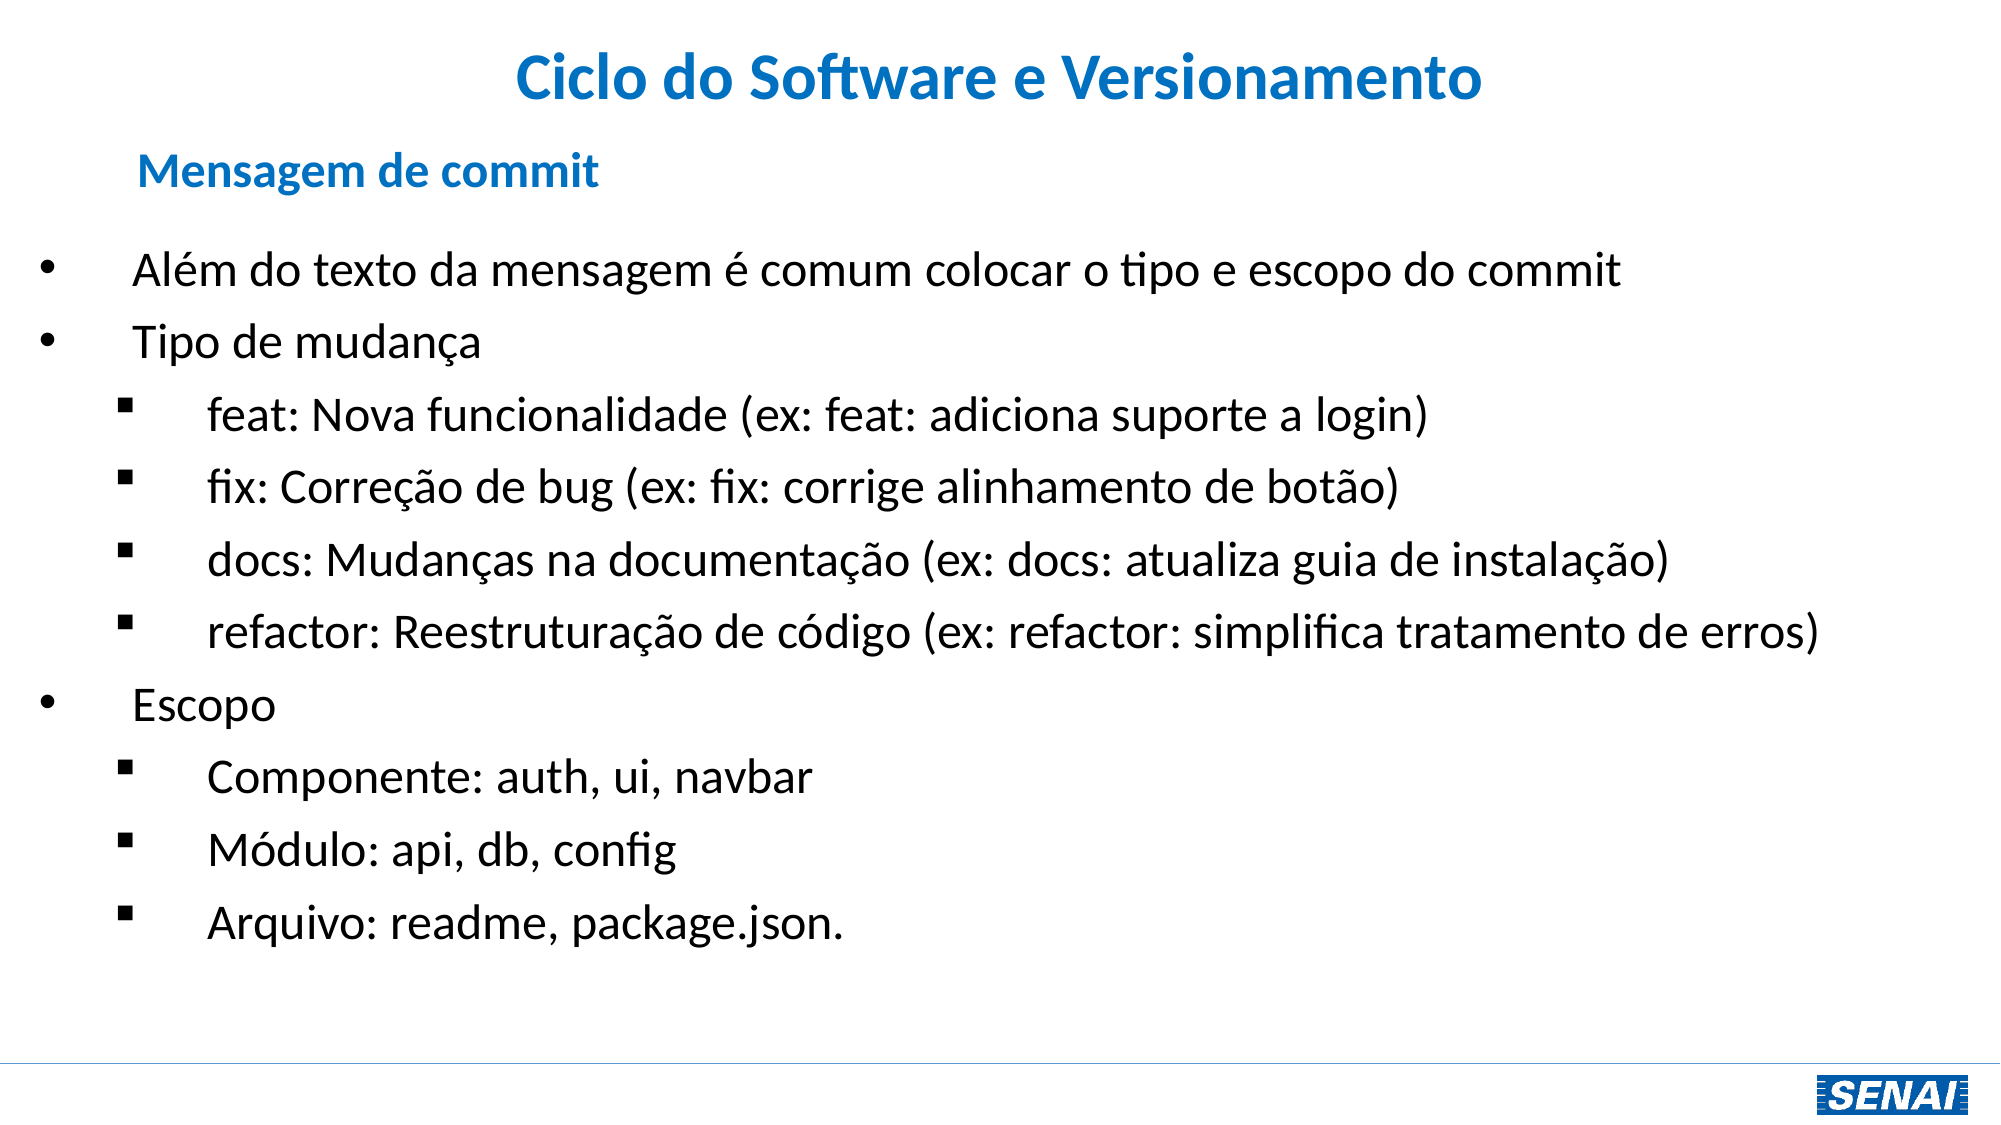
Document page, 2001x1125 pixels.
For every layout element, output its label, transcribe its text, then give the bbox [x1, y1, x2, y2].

text_box Além do texto da mensagem é comum colocar o tipo e escopo do commit Tipo de mudança feat: Nova funcionalidade (ex: feat: adiciona suporte a login) fix: Correção de bug (ex: fix: corrige alinhamento de botão) docs: Mudanças na documentação (ex: docs: atualiza guia de instalação) refactor: Reestruturação de código (ex: refactor: simplifica tratamento de erros) Escopo Componente: auth, ui, navbar Módulo: api, db, config Arquivo: readme, package.json. [0, 229, 1918, 957]
text_box Mensagem de commit [117, 136, 620, 206]
title Ciclo do Software e Versionamento [500, 0, 1500, 180]
picture [1817, 1075, 1968, 1115]
